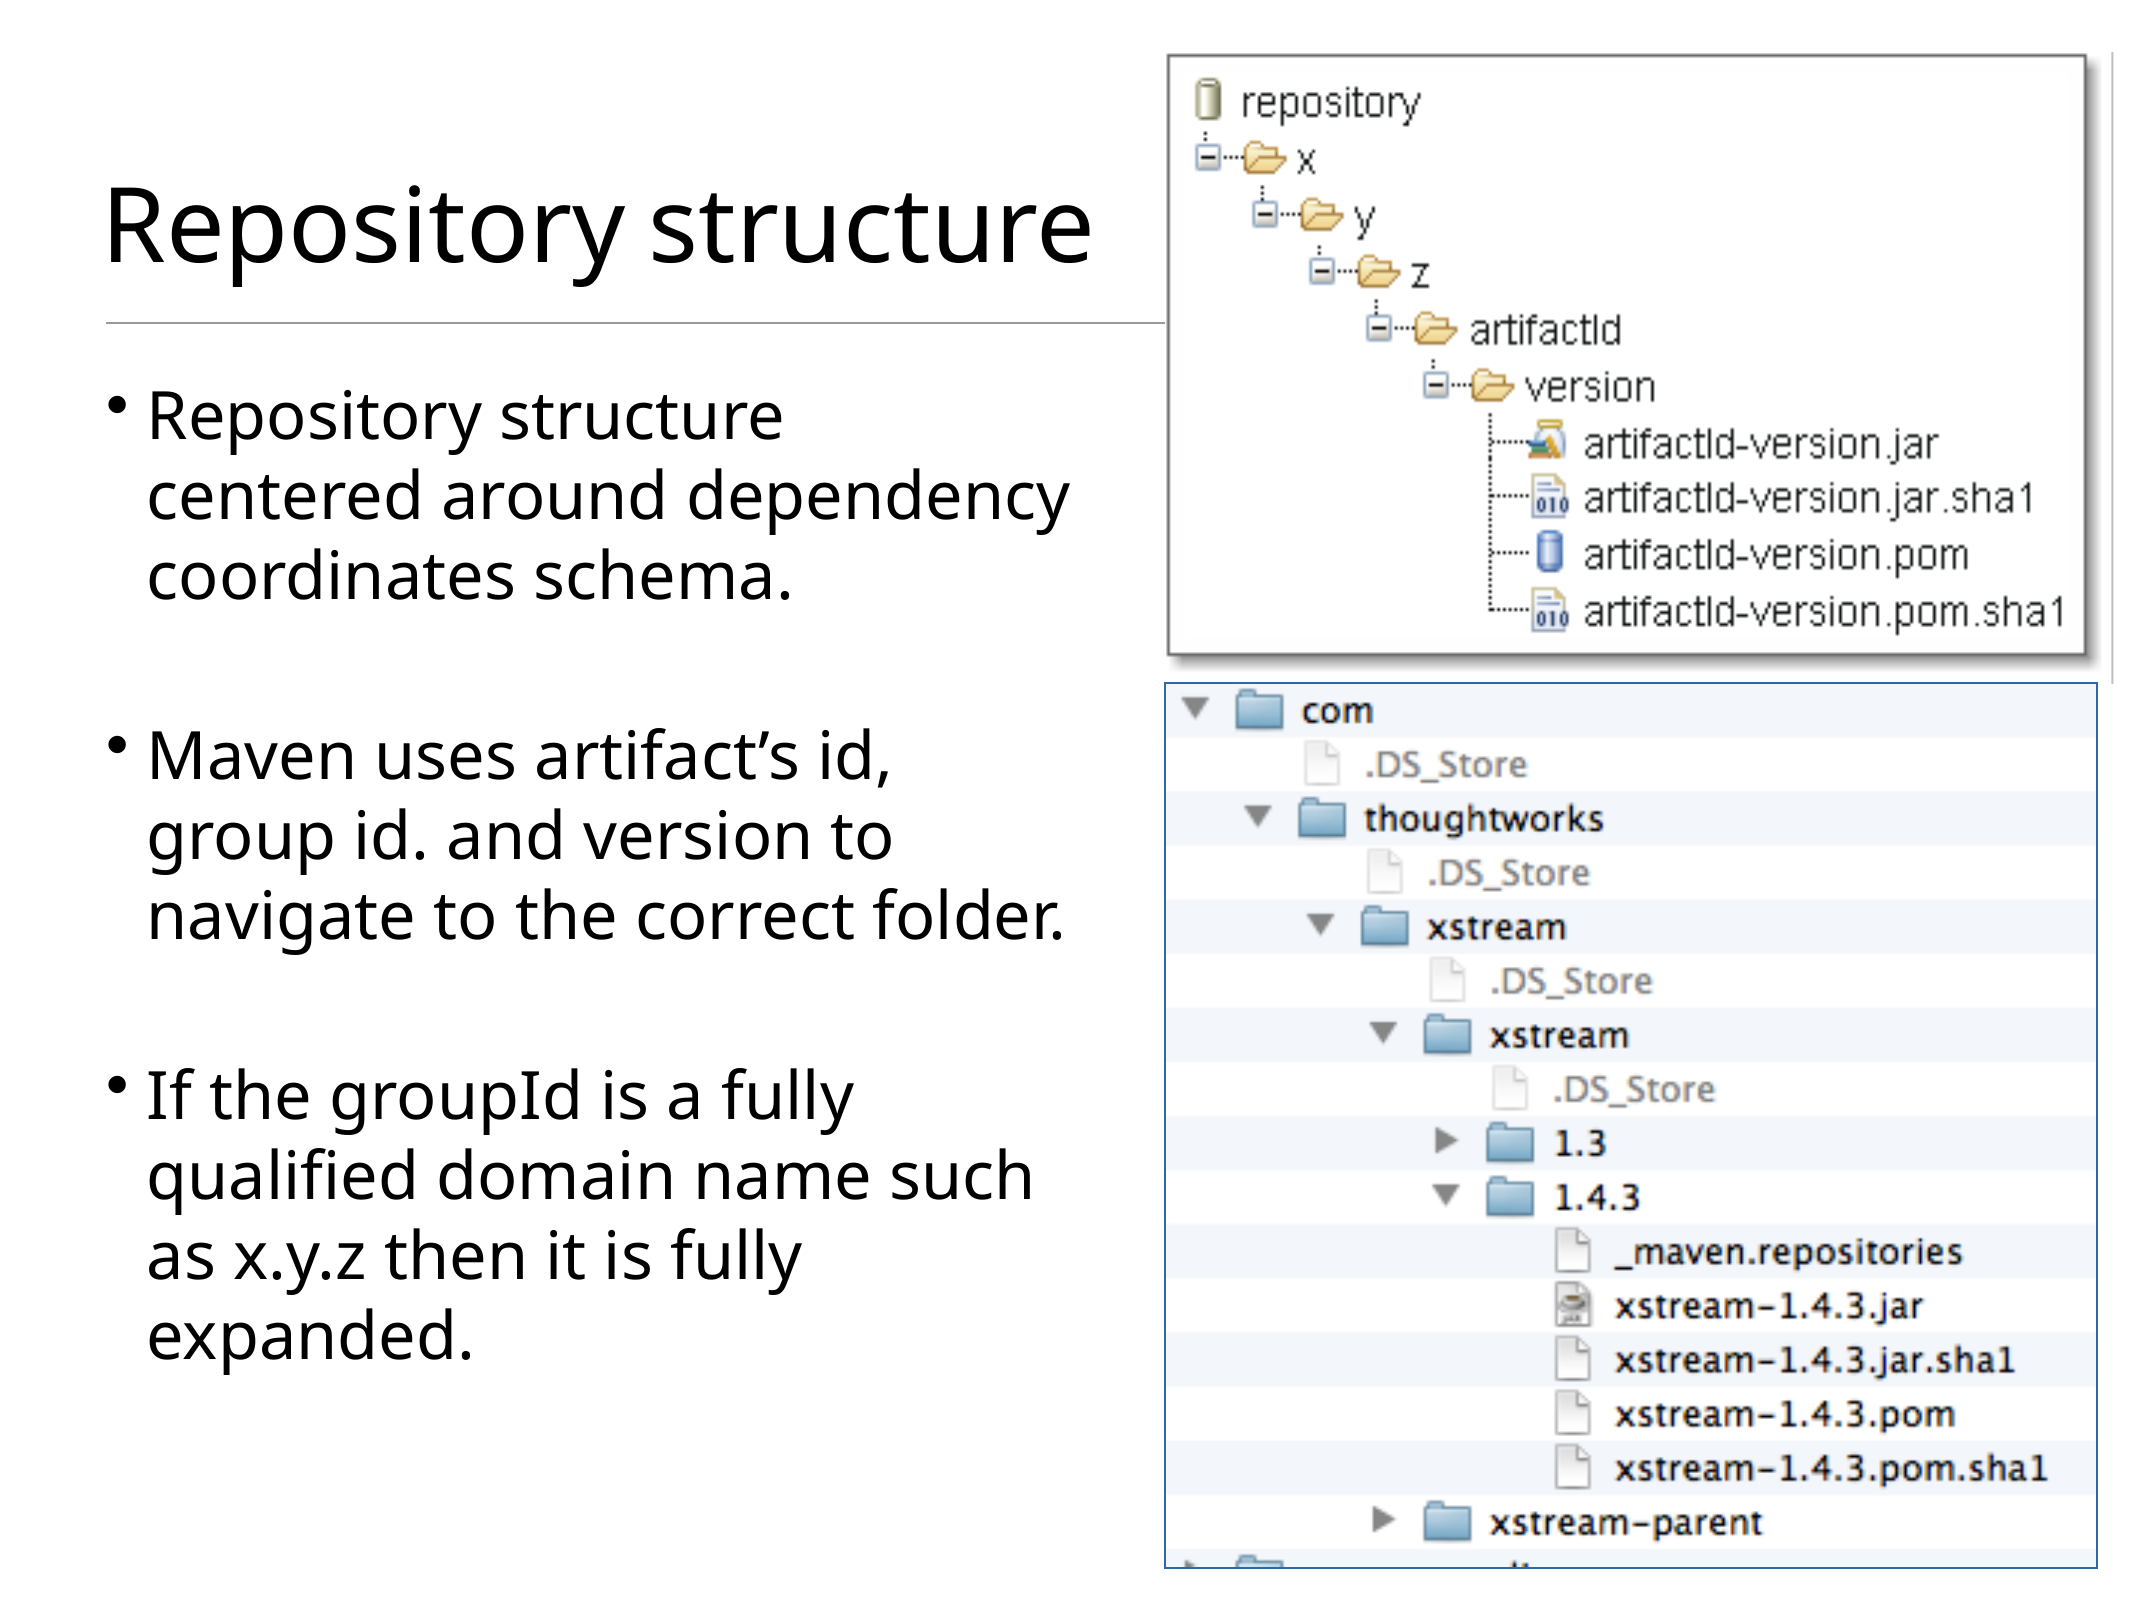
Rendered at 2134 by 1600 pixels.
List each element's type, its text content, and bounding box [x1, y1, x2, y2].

list Repository structure centered around dependency coordinates schema. Maven uses artifact’s id, group id. and version to navigate to the correct folder. If the groupId is a fully qualified domain name such as x.y.z then it is fully expanded. [105, 372, 1079, 1451]
title Repository structure [100, 53, 1165, 284]
picture [1165, 51, 2120, 1568]
